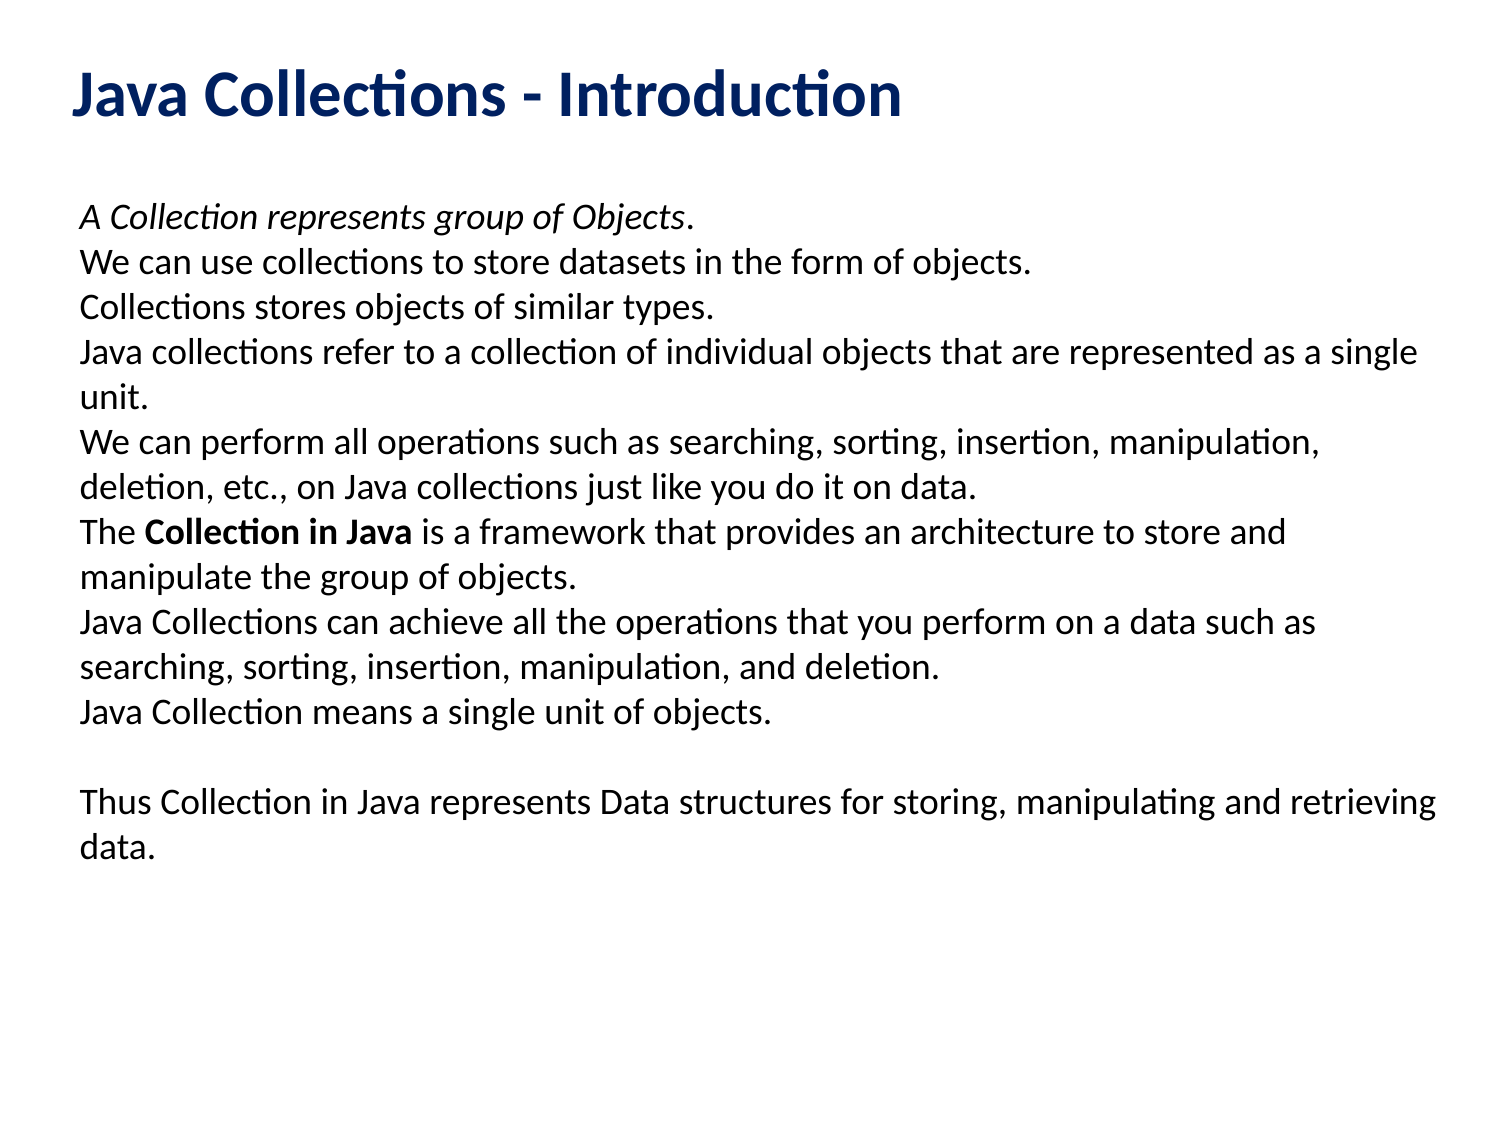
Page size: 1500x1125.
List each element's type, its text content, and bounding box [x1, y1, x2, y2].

text_box Java Collections - Introduction [57, 42, 919, 138]
text_box A Collection represents group of Objects. We can use collections to store datasets in the form of objects. Collections stores objects of similar types. Java collections refer to a collection of individual objects that are represented as a single unit. We can perform all operations such as searching, sorting, insertion, manipulation, deletion, etc., on Java collections just like you do it on data. The Collection in Java is a framework that provides an architecture to store and manipulate the group of objects. Java Collections can achieve all the operations that you perform on a data such as searching, sorting, insertion, manipulation, and deletion. Java Collection means a single unit of objects. Thus Collection in Java represents Data structures for storing, manipulating and retrieving data. [64, 184, 1459, 875]
